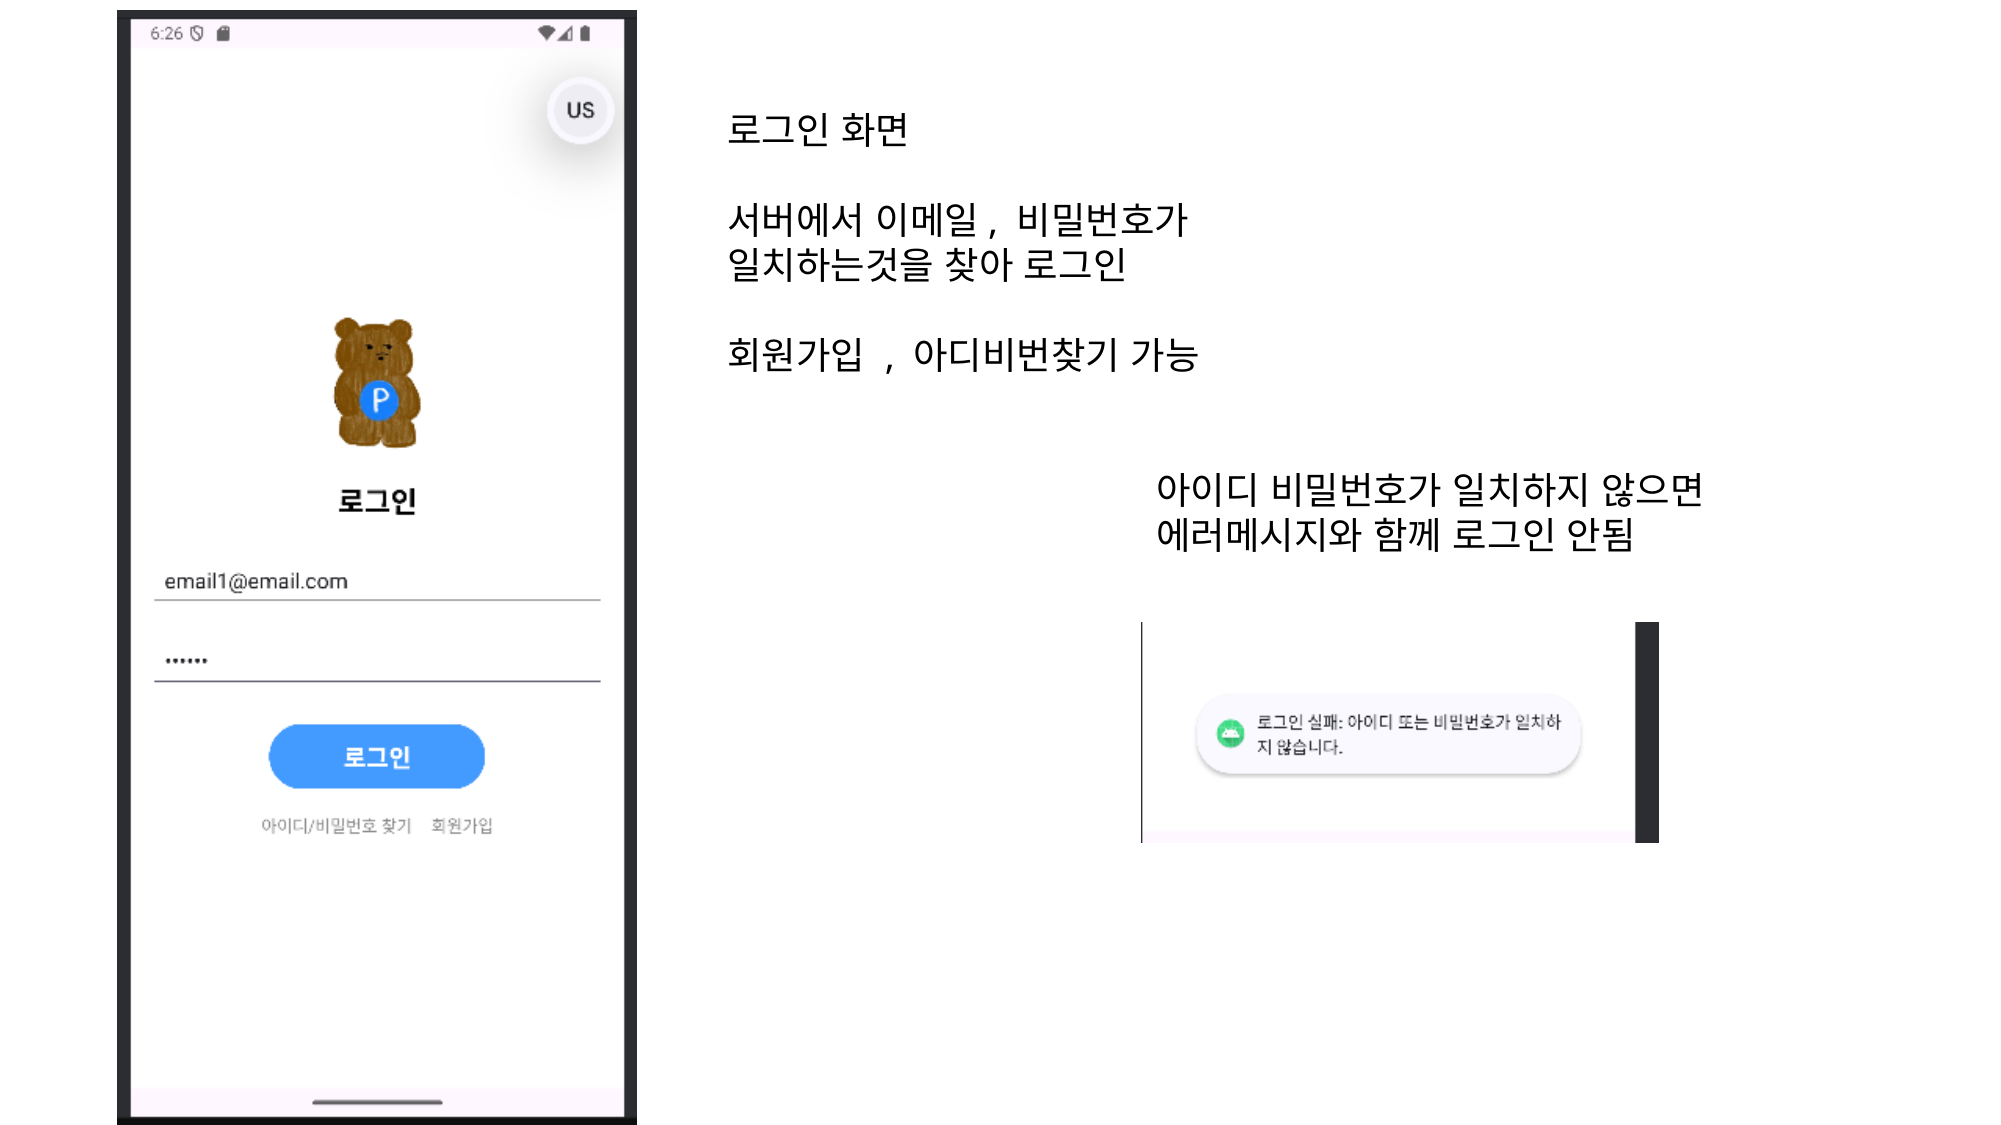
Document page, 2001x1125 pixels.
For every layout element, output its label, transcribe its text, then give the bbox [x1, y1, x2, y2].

text_box 아이디 비밀번호가 일치하지 않으면 에러메시지와 함께 로그인 안됨 [1141, 459, 1783, 565]
picture [1140, 621, 1660, 844]
text_box 로그인 화면 서버에서 이메일, 비밀번호가 일치하는것을 찾아 로그인 회원가입 , 아디비번찾기 가능 [712, 99, 1288, 520]
picture [116, 10, 637, 1125]
